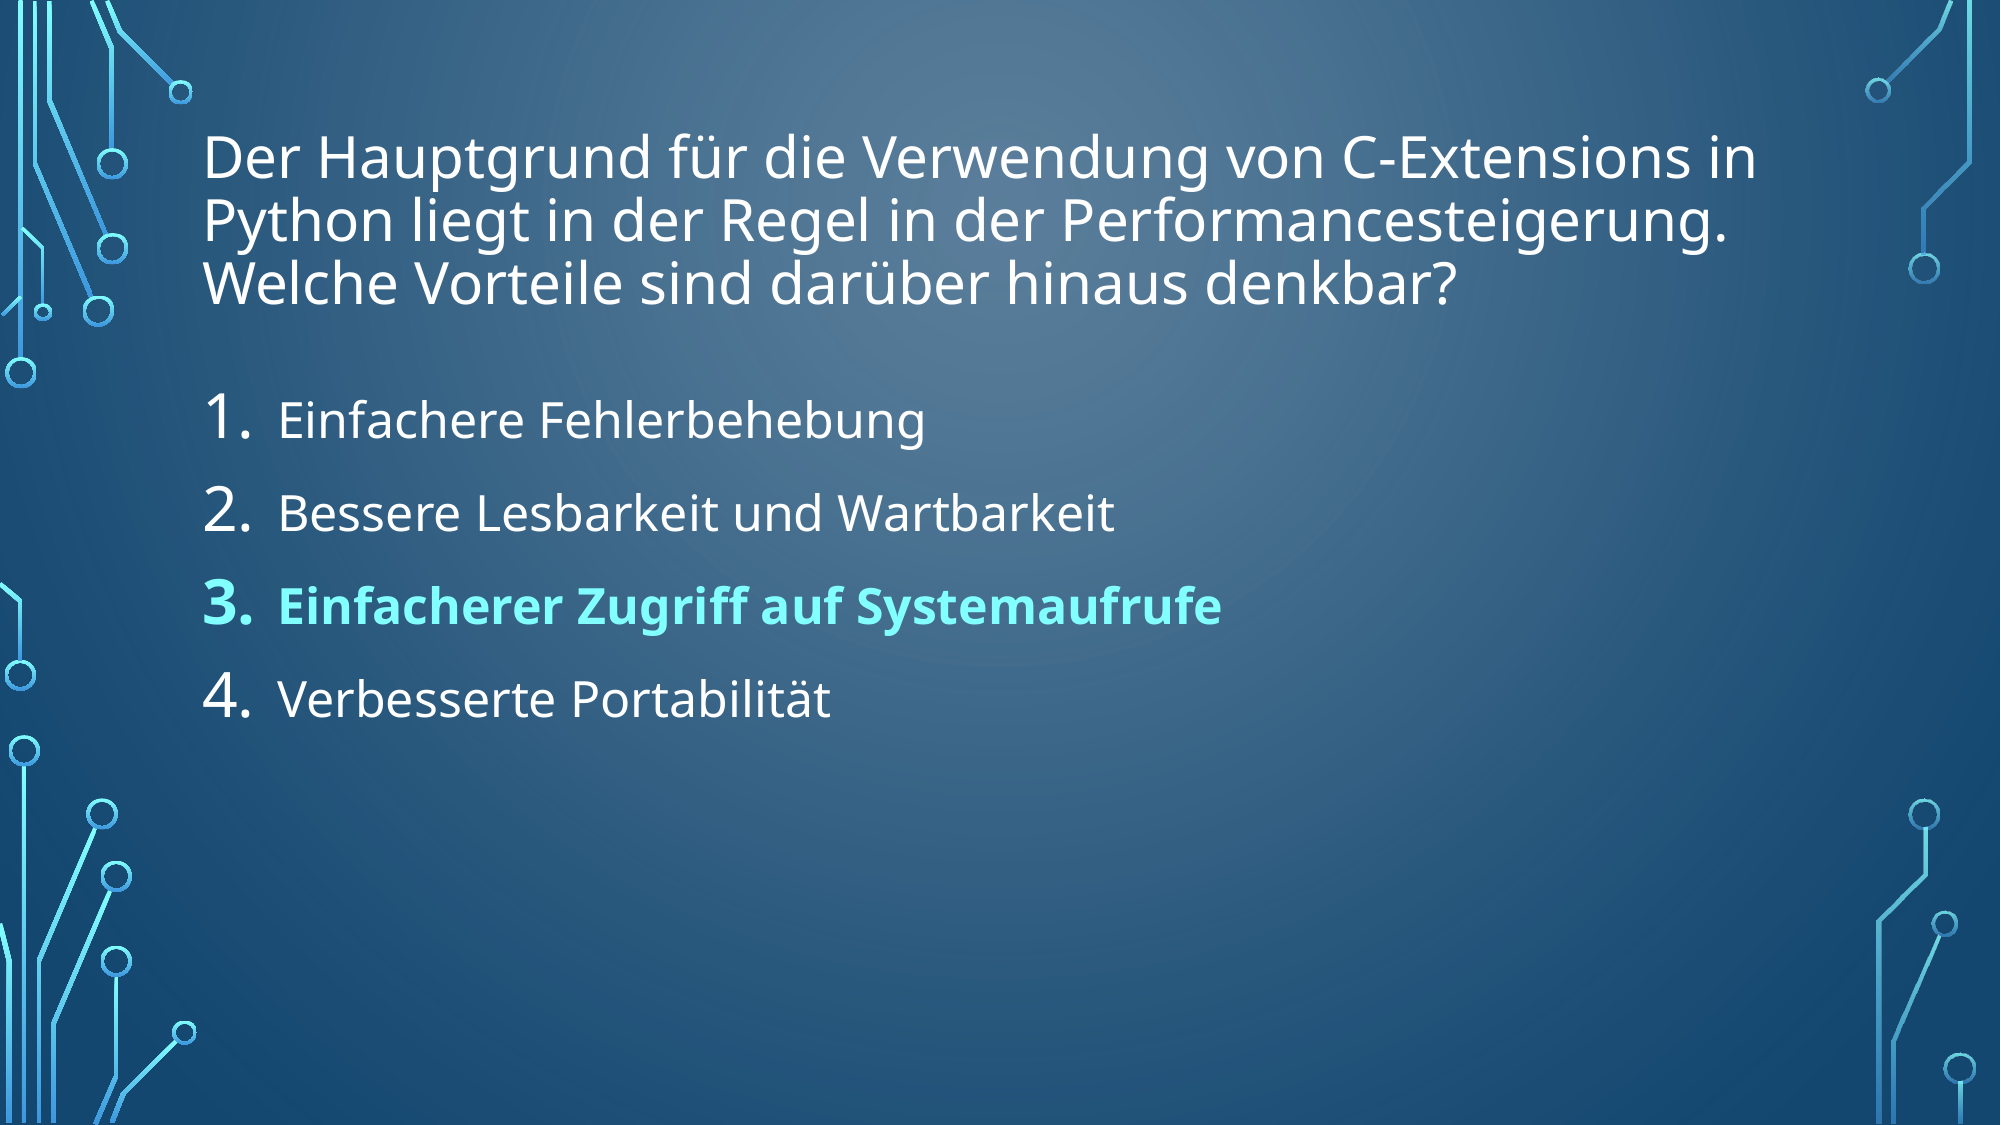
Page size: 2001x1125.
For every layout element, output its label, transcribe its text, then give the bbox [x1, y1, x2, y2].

list Einfachere Fehlerbehebung Bessere Lesbarkeit und Wartbarkeit Einfacherer Zugriff auf Systemaufrufe Verbesserte Portabilität [187, 369, 1813, 950]
title Der Hauptgrund für die Verwendung von C-Extensions in Python liegt in der Regel in der Performancesteigerung. Welche Vorteile sind darüber hinaus denkbar? [187, 101, 1813, 344]
